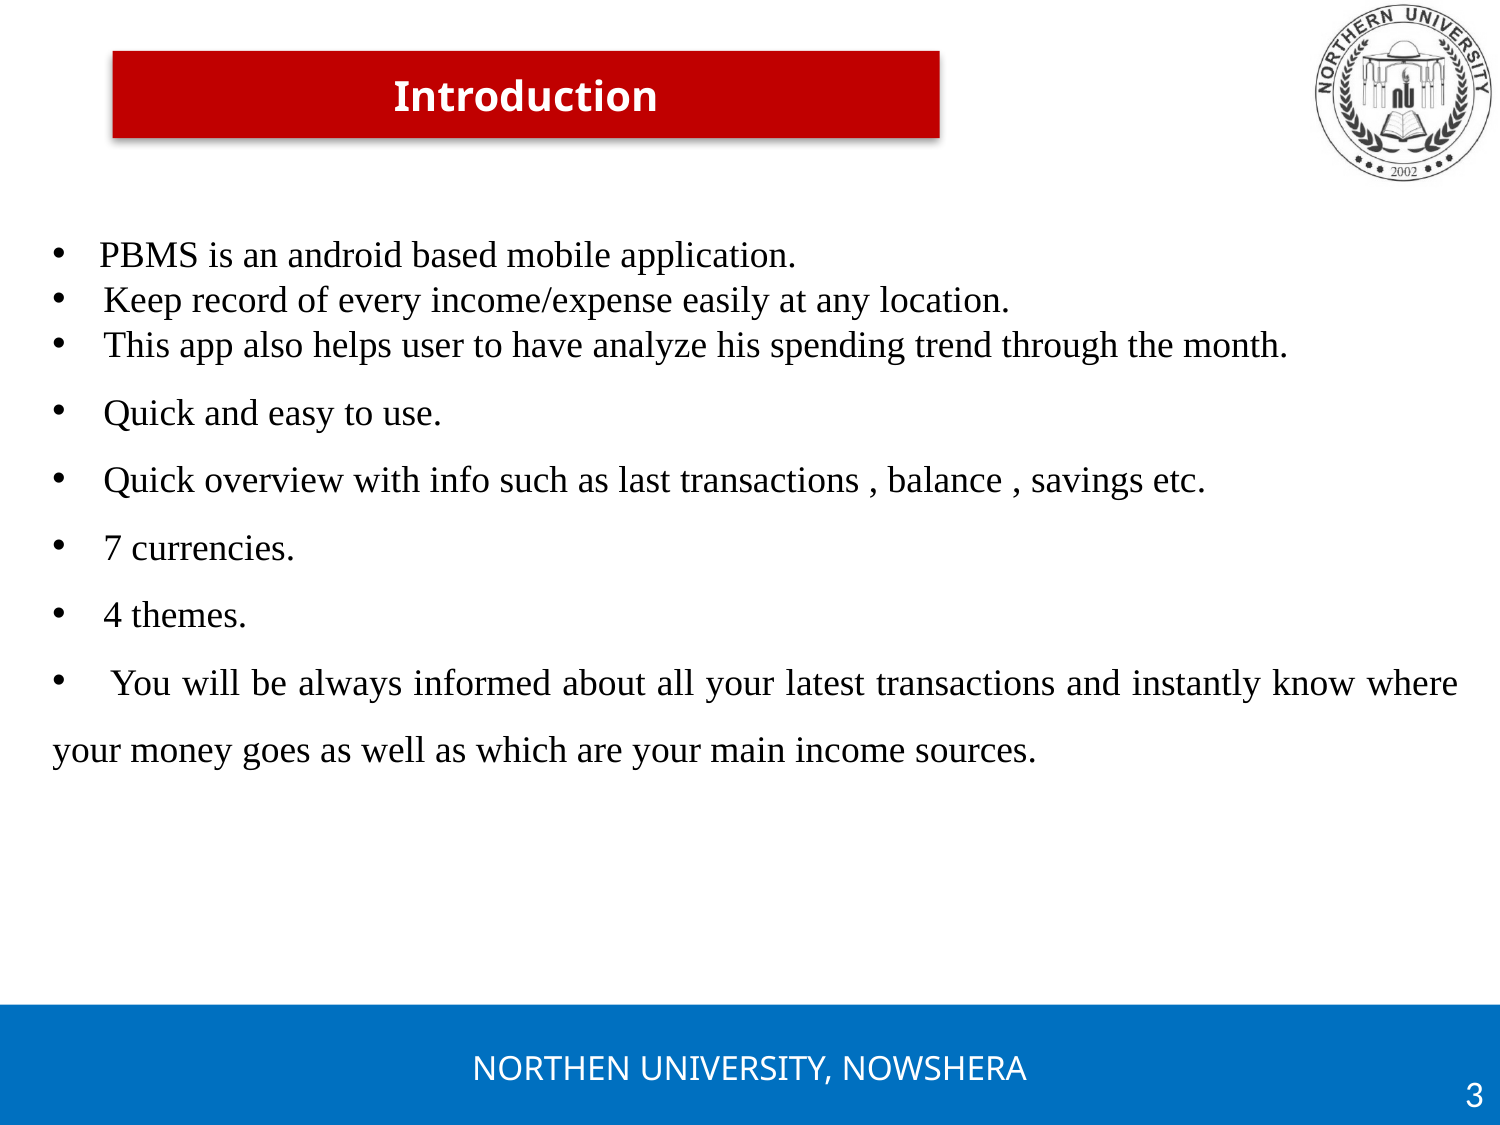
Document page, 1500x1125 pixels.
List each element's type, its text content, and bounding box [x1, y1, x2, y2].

text_box NORTHEN UNIVERSITY, NOWSHERA [0, 1002, 1500, 1125]
picture [1310, 0, 1498, 190]
text_box Introduction [110, 49, 942, 140]
text_box PBMS is an android based mobile application. Keep record of every income/expense easily at any location. This app also helps user to have analyze his spending trend through the month. Quick and easy to use. Quick overview with info such as last transactions , balance , savings etc. 7 currencies. 4 themes. You will be always informed about all your latest transactions and instantly know where your money goes as well as which are your main income sources. [37, 200, 1475, 778]
text_box 3 [1450, 1062, 1499, 1123]
